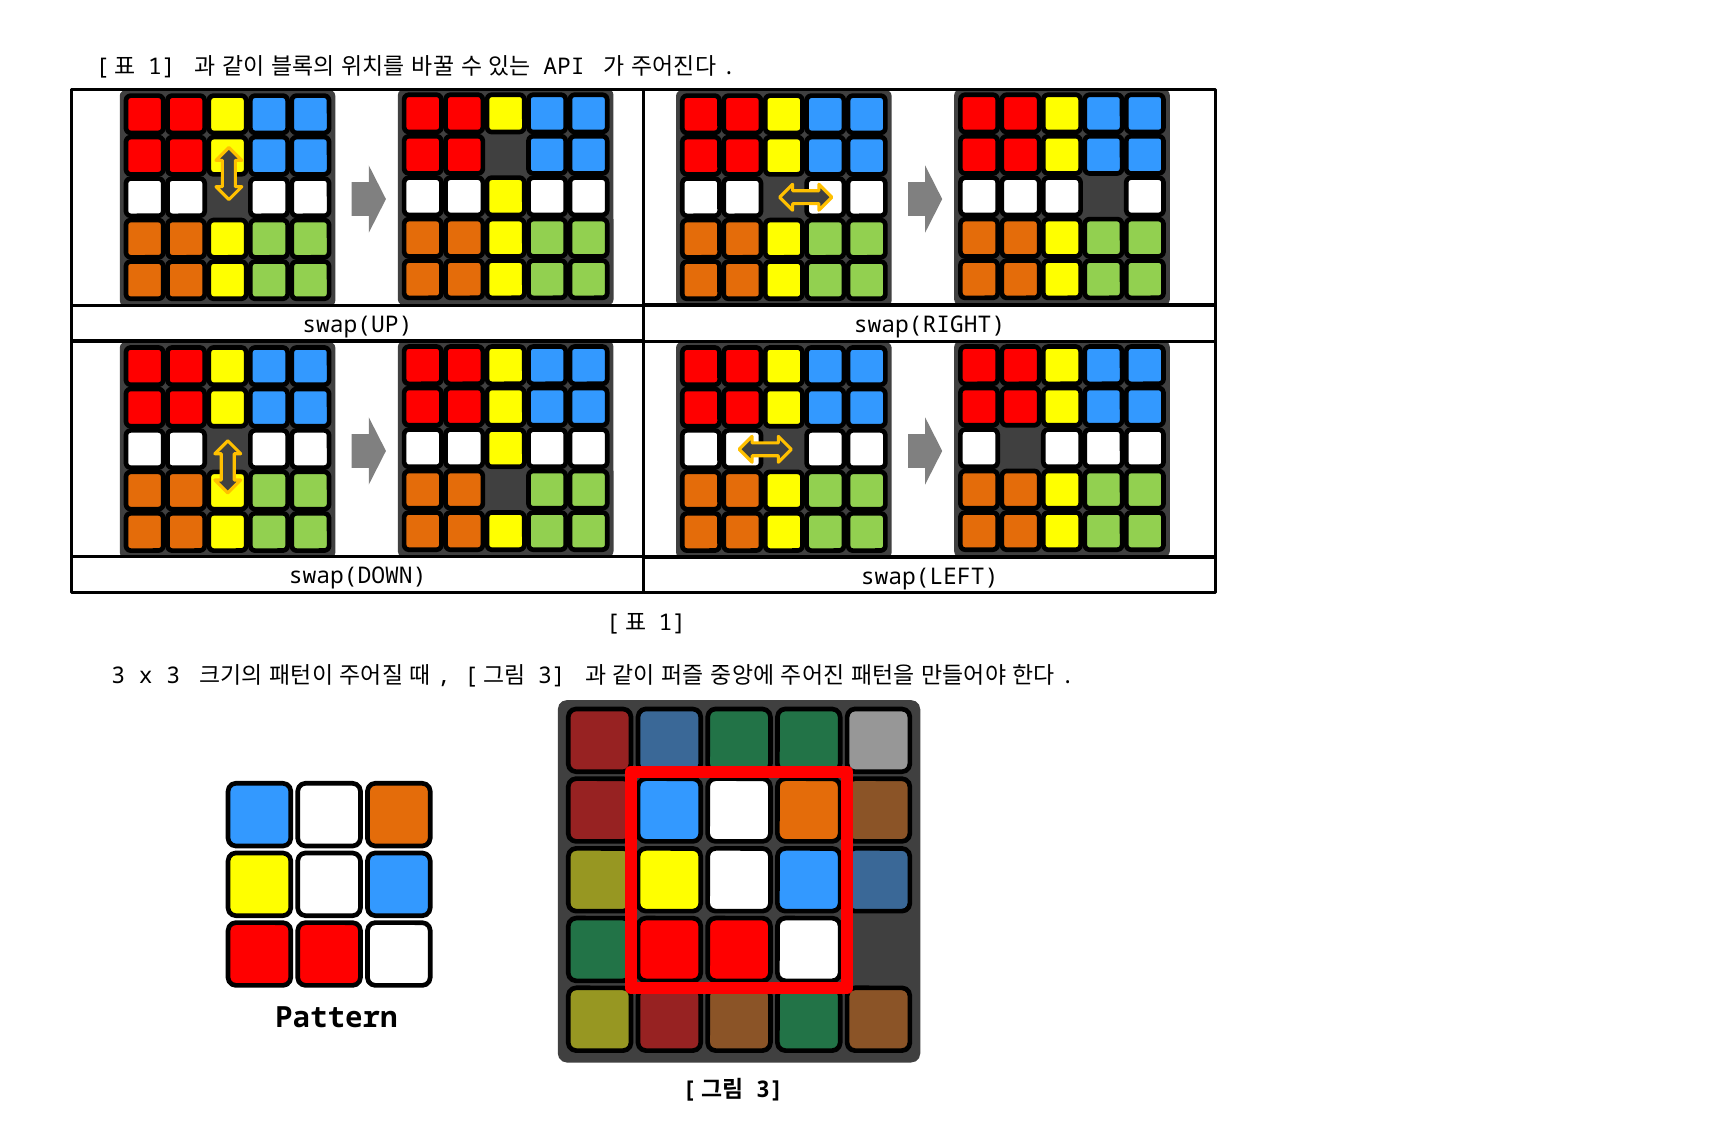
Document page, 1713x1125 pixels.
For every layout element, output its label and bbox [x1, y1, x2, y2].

text_box [365, 781, 433, 849]
text_box [295, 781, 363, 849]
text_box [555, 698, 923, 1110]
text_box [295, 850, 363, 918]
text_box [225, 920, 433, 1042]
text_box [365, 850, 433, 918]
text_box [225, 781, 293, 849]
text_box [69, 30, 1218, 696]
text_box [225, 850, 293, 918]
